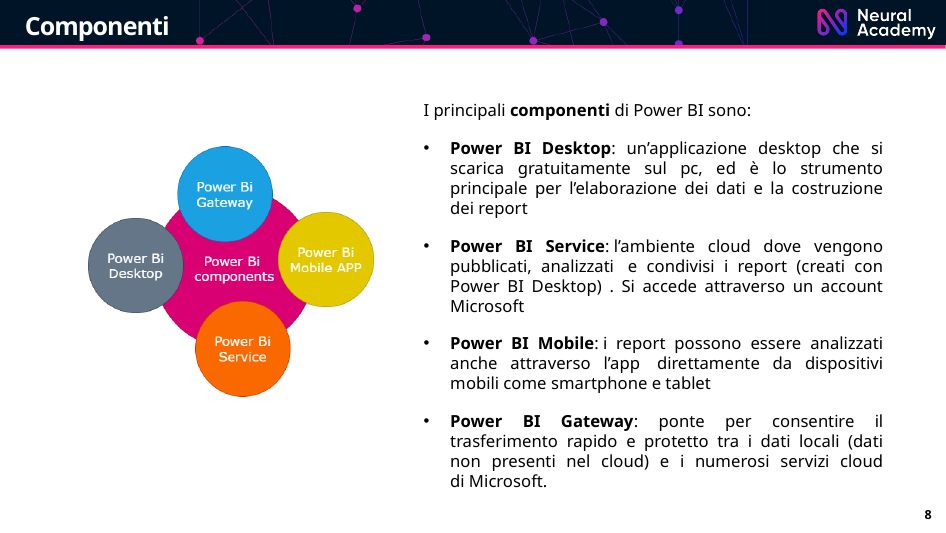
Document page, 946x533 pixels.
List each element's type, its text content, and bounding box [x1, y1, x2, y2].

text_box I principali componenti di Power BI sono: Power BI Desktop: un’applicazione desktop che si scarica gratuitamente sul pc, ed è lo strumento principale per l’elaborazione dei dati e la costruzione dei report Power BI Service: l’ambiente cloud dove vengono pubblicati, analizzati e condivisi i report (creati con Power BI Desktop) . Si accede attraverso un account Microsoft Power BI Mobile: i report possono essere analizzati anche attraverso l’app direttamente da dispositivi mobili come smartphone e tablet Power BI Gateway: ponte per consentire il trasferimento rapido e protetto tra i dati locali (dati non presenti nel cloud) e i numerosi servizi cloud di Microsoft. [408, 92, 899, 533]
slide_number 8 [913, 503, 938, 533]
picture [81, 146, 378, 400]
picture [0, 0, 946, 45]
